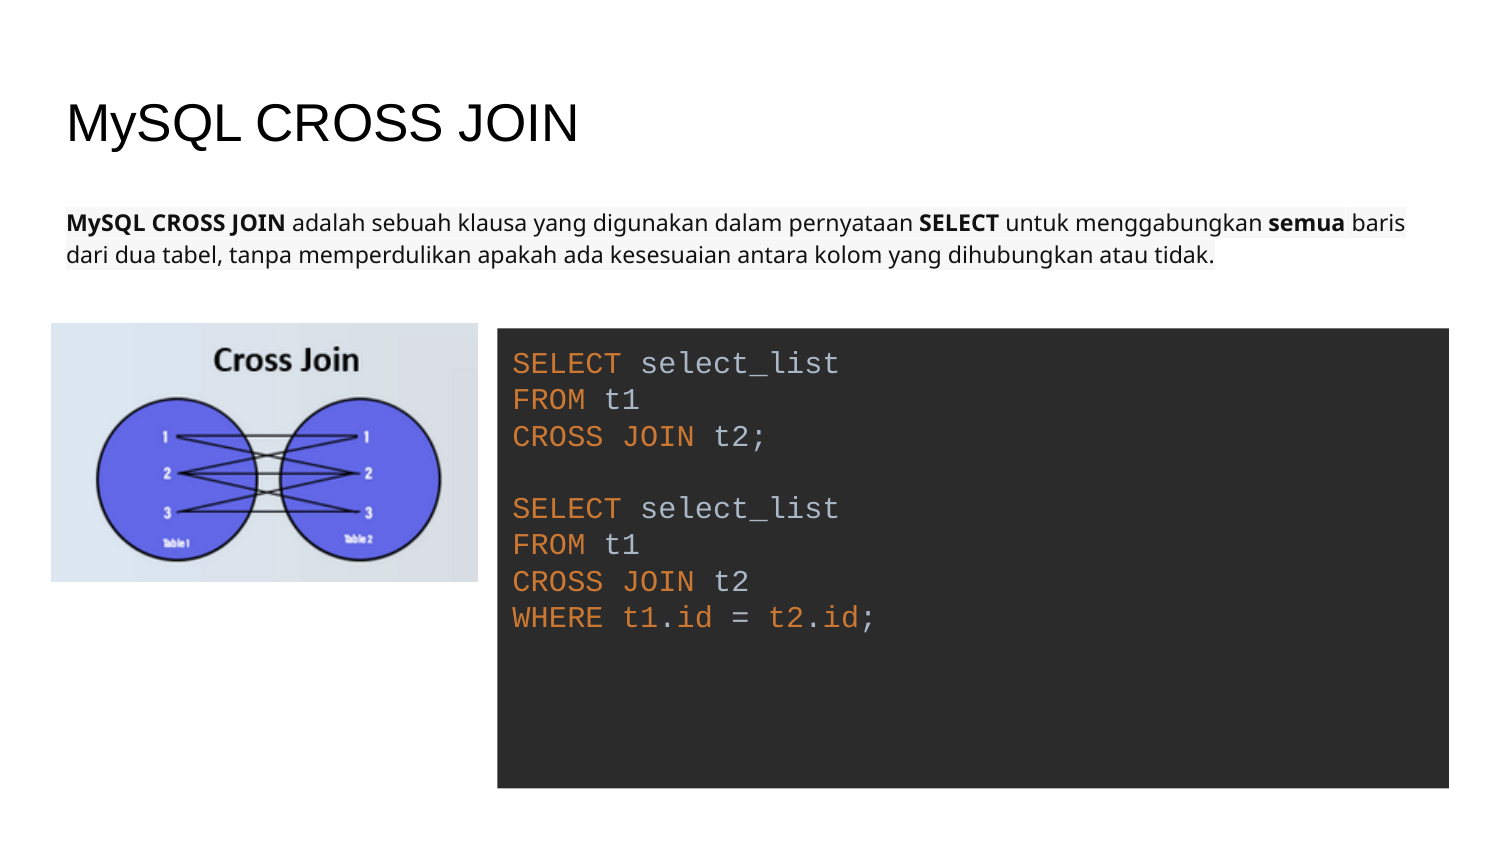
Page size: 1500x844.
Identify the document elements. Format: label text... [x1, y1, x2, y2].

picture [50, 323, 478, 582]
list MySQL CROSS JOIN adalah sebuah klausa yang digunakan dalam pernyataan SELECT untuk menggabungkan semua baris dari dua tabel, tanpa memperdulikan apakah ada kesesuaian antara kolom yang dihubungkan atau tidak. [51, 189, 1449, 309]
text_box SELECT select_list FROM t1 CROSS JOIN t2; SELECT select_list FROM t1 CROSS JOIN t2 WHERE t1.id = t2.id; [497, 328, 1449, 789]
title MySQL CROSS JOIN [51, 72, 1449, 167]
